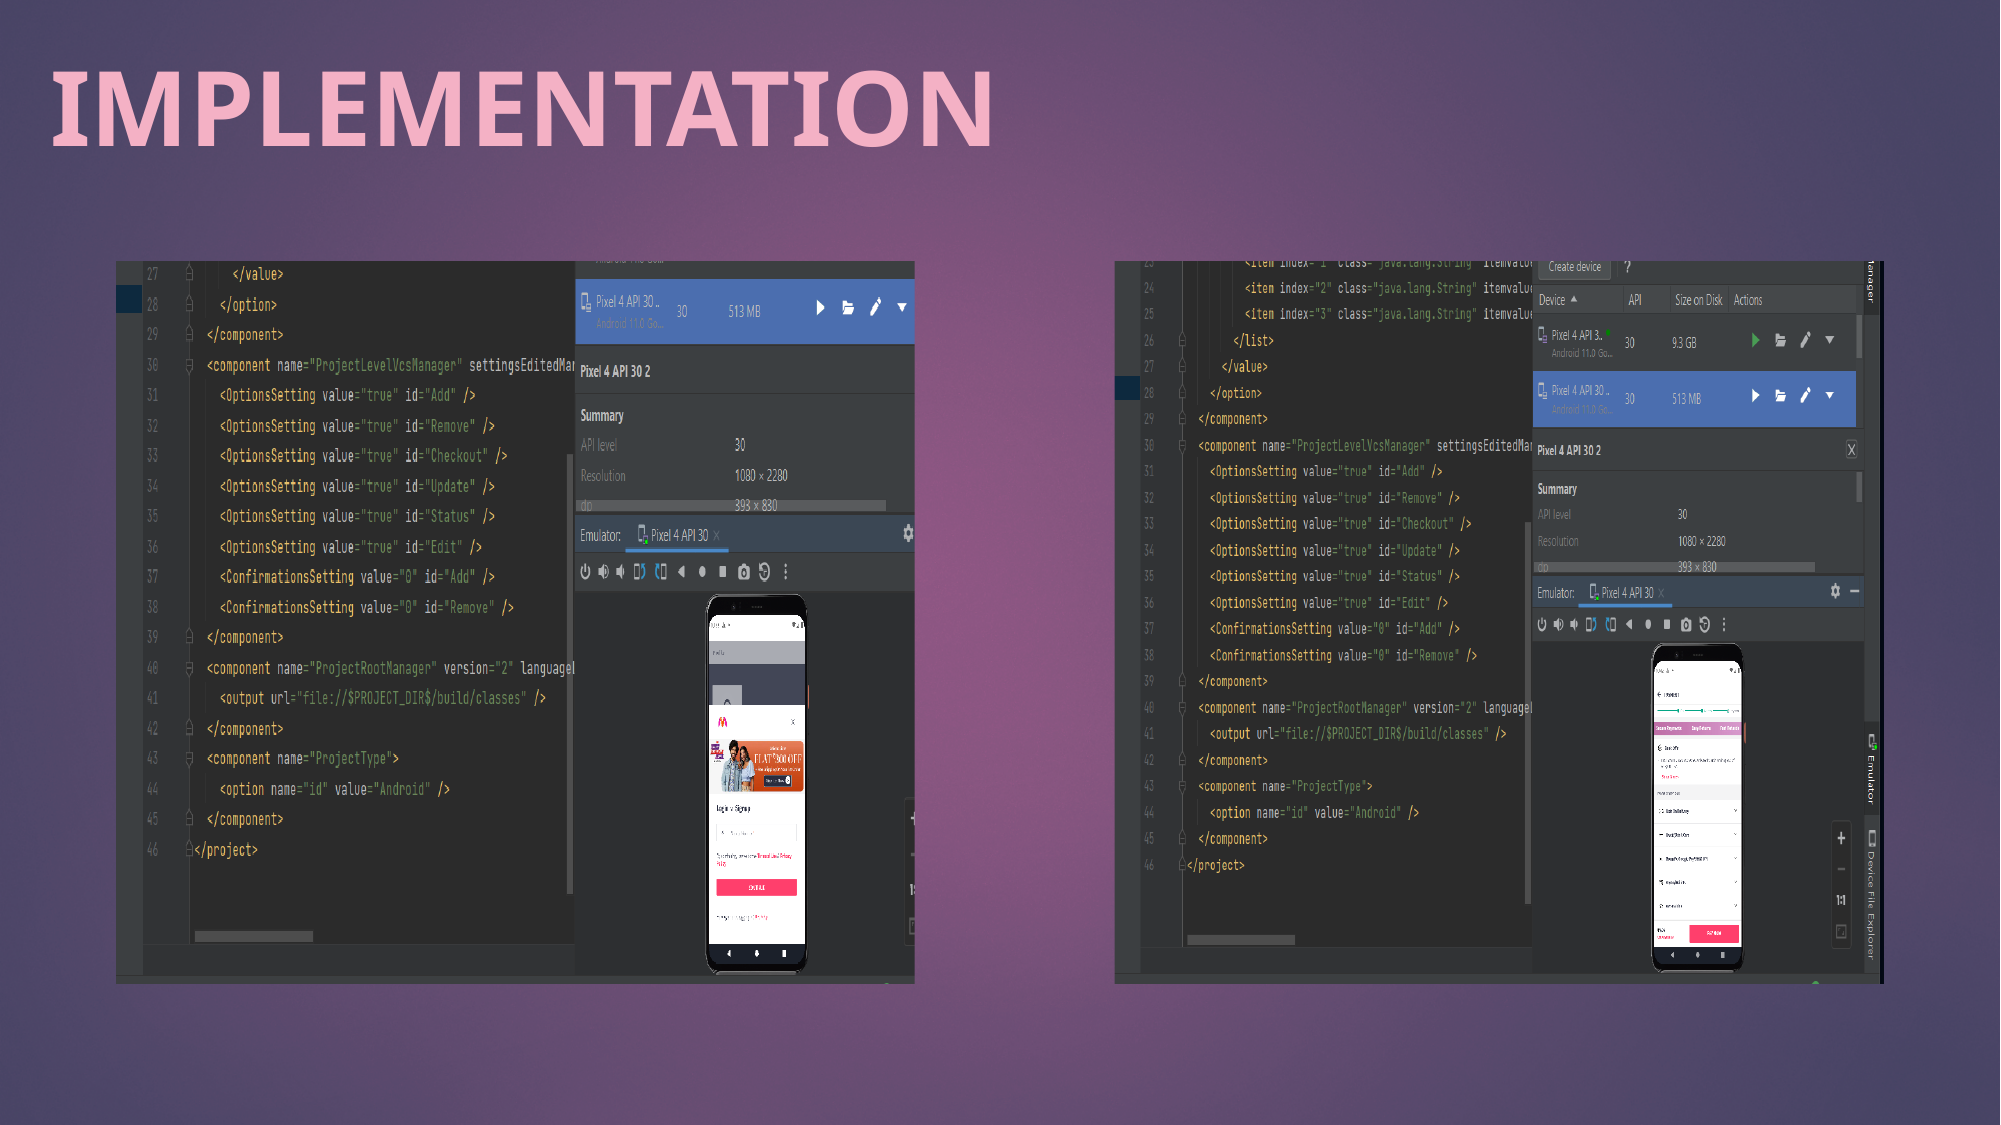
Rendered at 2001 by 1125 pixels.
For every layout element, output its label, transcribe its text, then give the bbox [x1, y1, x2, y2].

picture [1114, 261, 1885, 984]
picture [115, 261, 915, 984]
title IMPLEMENTATION [35, 11, 1202, 175]
